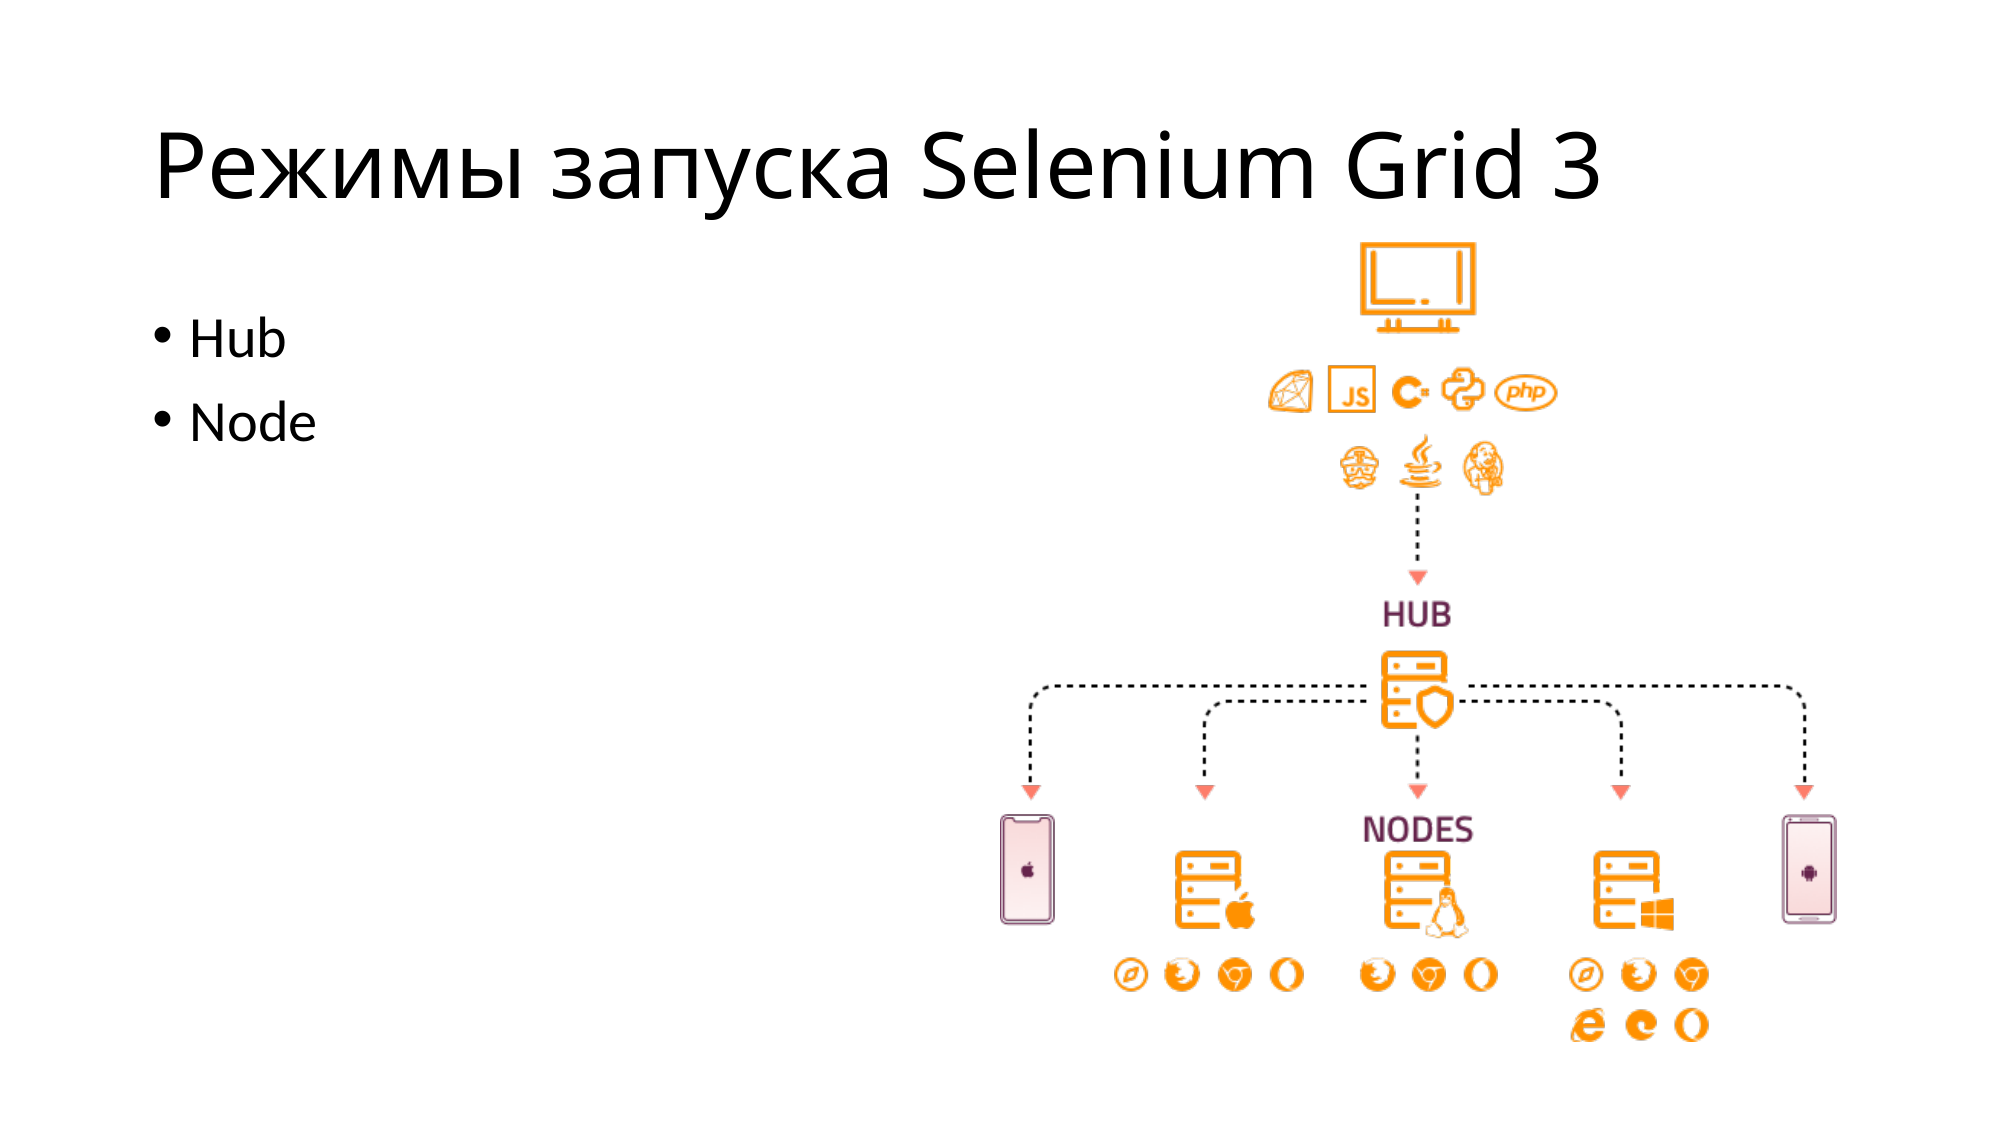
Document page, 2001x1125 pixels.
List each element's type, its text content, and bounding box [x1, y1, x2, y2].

list Hub Node [137, 299, 891, 1014]
picture [1000, 242, 1837, 1042]
title Режимы запуска Selenium Grid 3 [137, 59, 1863, 278]
